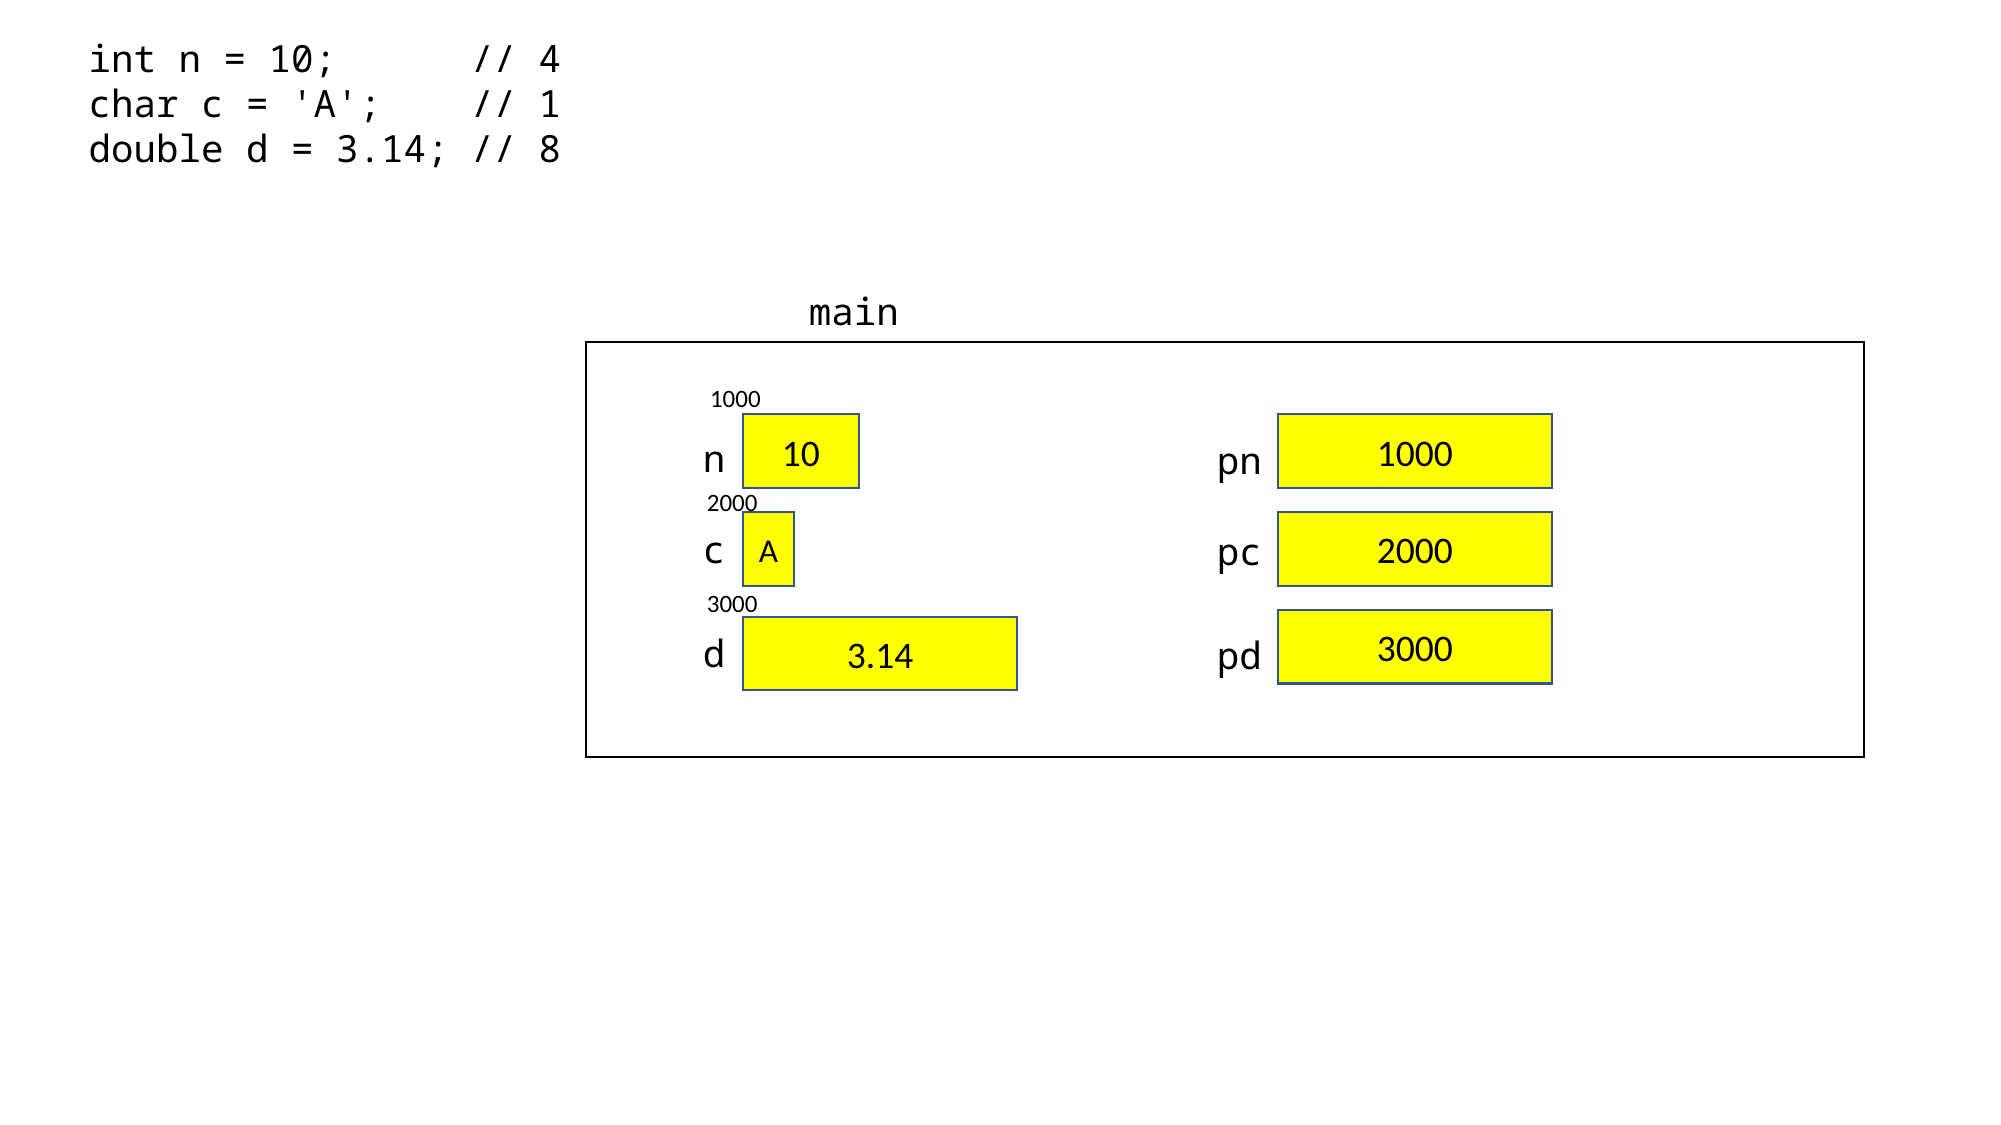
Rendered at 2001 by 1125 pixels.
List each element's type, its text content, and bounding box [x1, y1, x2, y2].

text_box n [688, 427, 750, 487]
text_box 2000 [692, 479, 798, 524]
text_box 2000 [1277, 511, 1553, 587]
text_box c [688, 518, 750, 579]
text_box int n = 10; // 4 char c = 'A'; // 1 double d = 3.14; // 8 [51, 27, 743, 178]
text_box 3.14 [742, 616, 1018, 691]
text_box 10 [742, 413, 860, 489]
text_box 3000 [1277, 609, 1553, 685]
text_box d [688, 622, 750, 683]
text_box main [794, 280, 927, 341]
text_box 3000 [692, 579, 798, 625]
text_box A [750, 524, 795, 579]
text_box 1000 [695, 375, 801, 421]
text_box [585, 341, 1865, 758]
text_box pd [1202, 625, 1279, 685]
text_box pn [1202, 429, 1279, 490]
text_box 1000 [1277, 413, 1553, 489]
text_box pc [1202, 520, 1279, 581]
